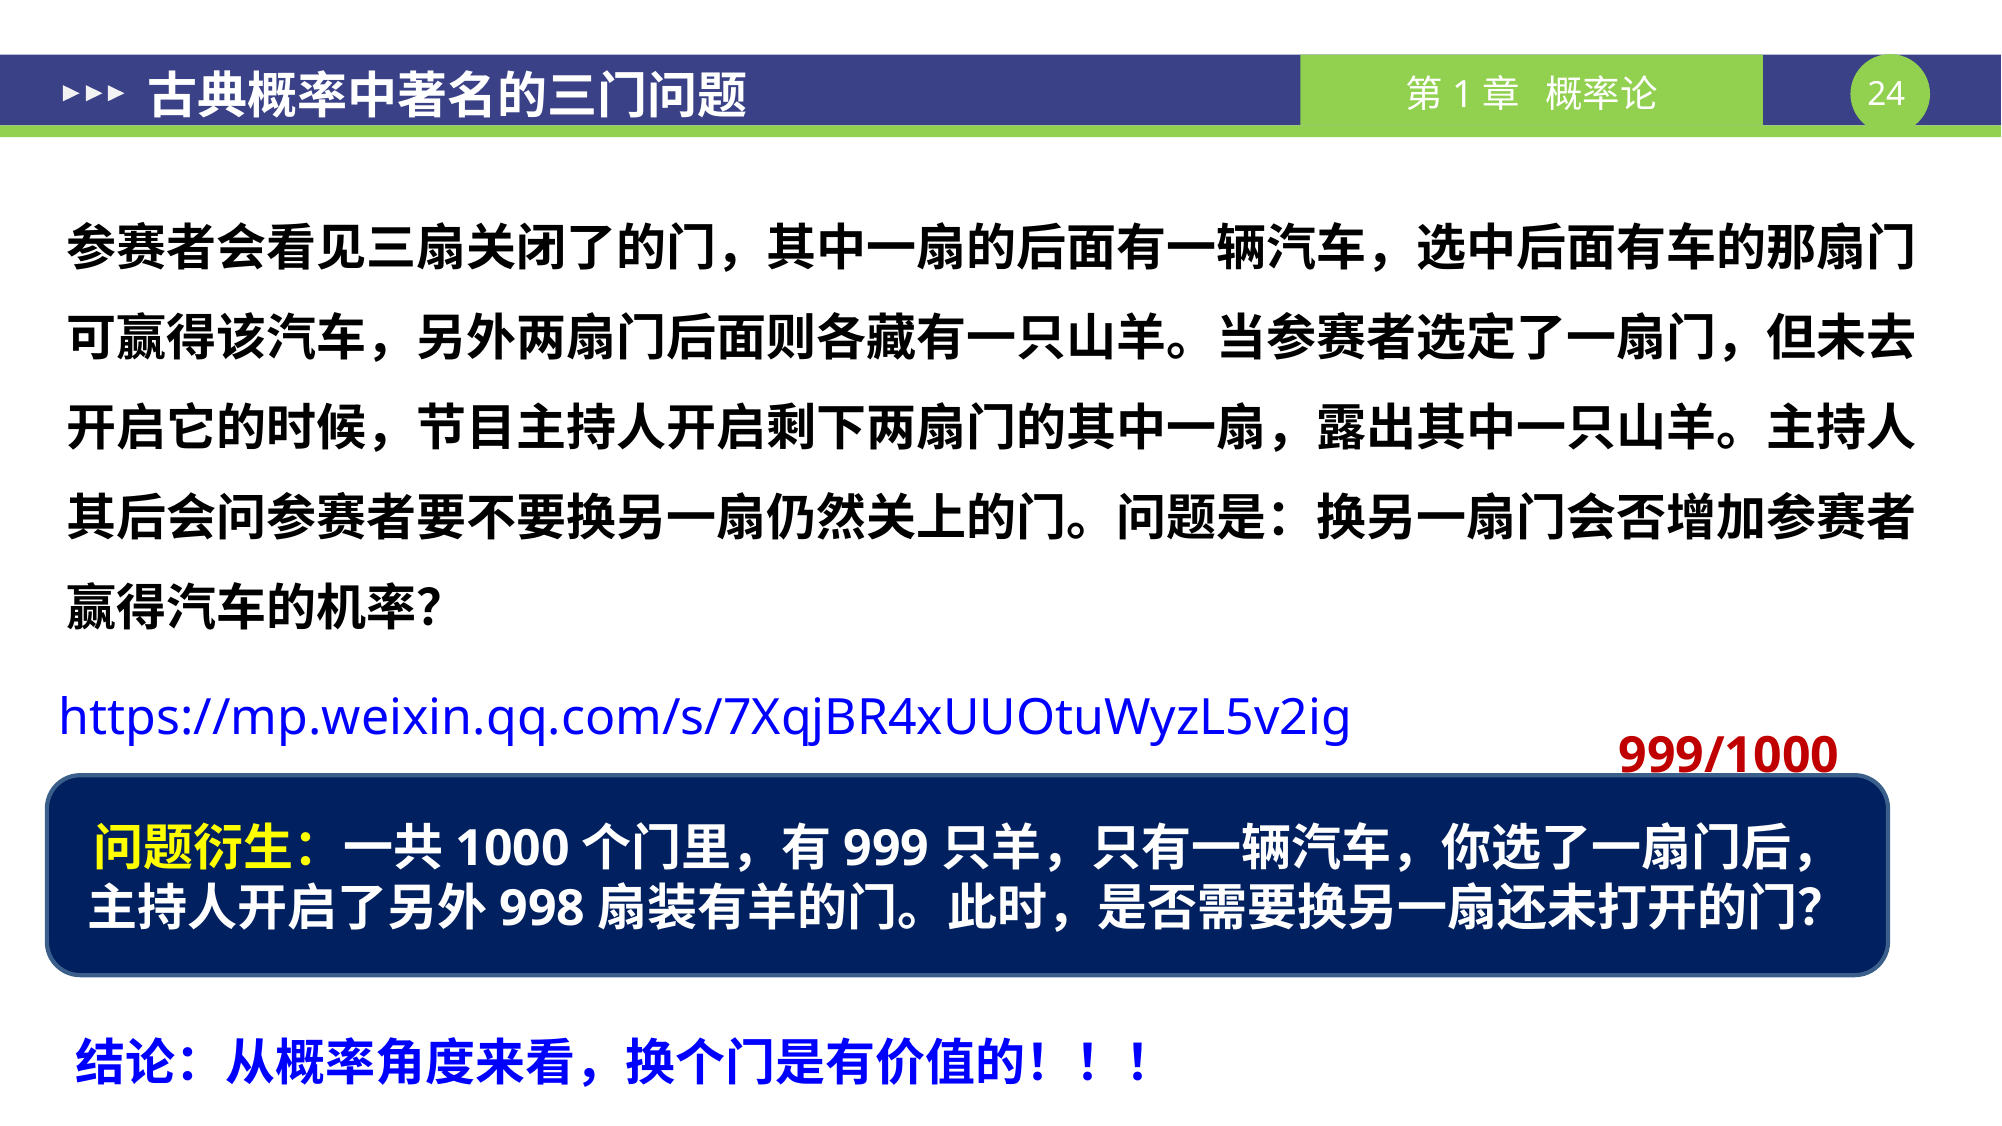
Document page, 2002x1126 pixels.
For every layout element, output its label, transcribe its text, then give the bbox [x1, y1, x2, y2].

text_box 结论：从概率角度来看，换个门是有价值的！！！ [60, 1022, 1551, 1098]
text_box 999/1000 [1598, 670, 1886, 795]
title 古典概率中著名的三门问题 [127, 57, 1003, 129]
text_box 问题衍生：一共1000个门里，有999只羊，只有一辆汽车，你选了一扇门后，主持人开启了另外998扇装有羊的门。此时，是否需要换另一扇还未打开的门？ [44, 773, 1891, 978]
list 参赛者会看见三扇关闭了的门，其中一扇的后面有一辆汽车，选中后面有车的那扇门可赢得该汽车，另外两扇门后面则各藏有一只山羊。当参赛者选定了一扇门，但未去开启它的时候，节目主持人开启剩下两扇门的其中一扇，露出其中一只山羊。主持人其后会问参赛者要不要换另一扇仍然关上的门。问题是：换另一扇门会否增加参赛者赢得汽车的机率？ [46, 175, 1960, 676]
text_box 解：设A:第1次抽到车,B：第1次抽到羊，D：第2次抽到羊 P(D)=P(A,D）+ P(B,D）=P(A)×P(D|A)+ P(B)×P(D|B)=1/3×1+2/3×0=1/3 [46, 750, 1960, 999]
text_box https://mp.weixin.qq.com/s/7XqjBR4xUUOtuWyzL5v2ig [58, 650, 1972, 753]
